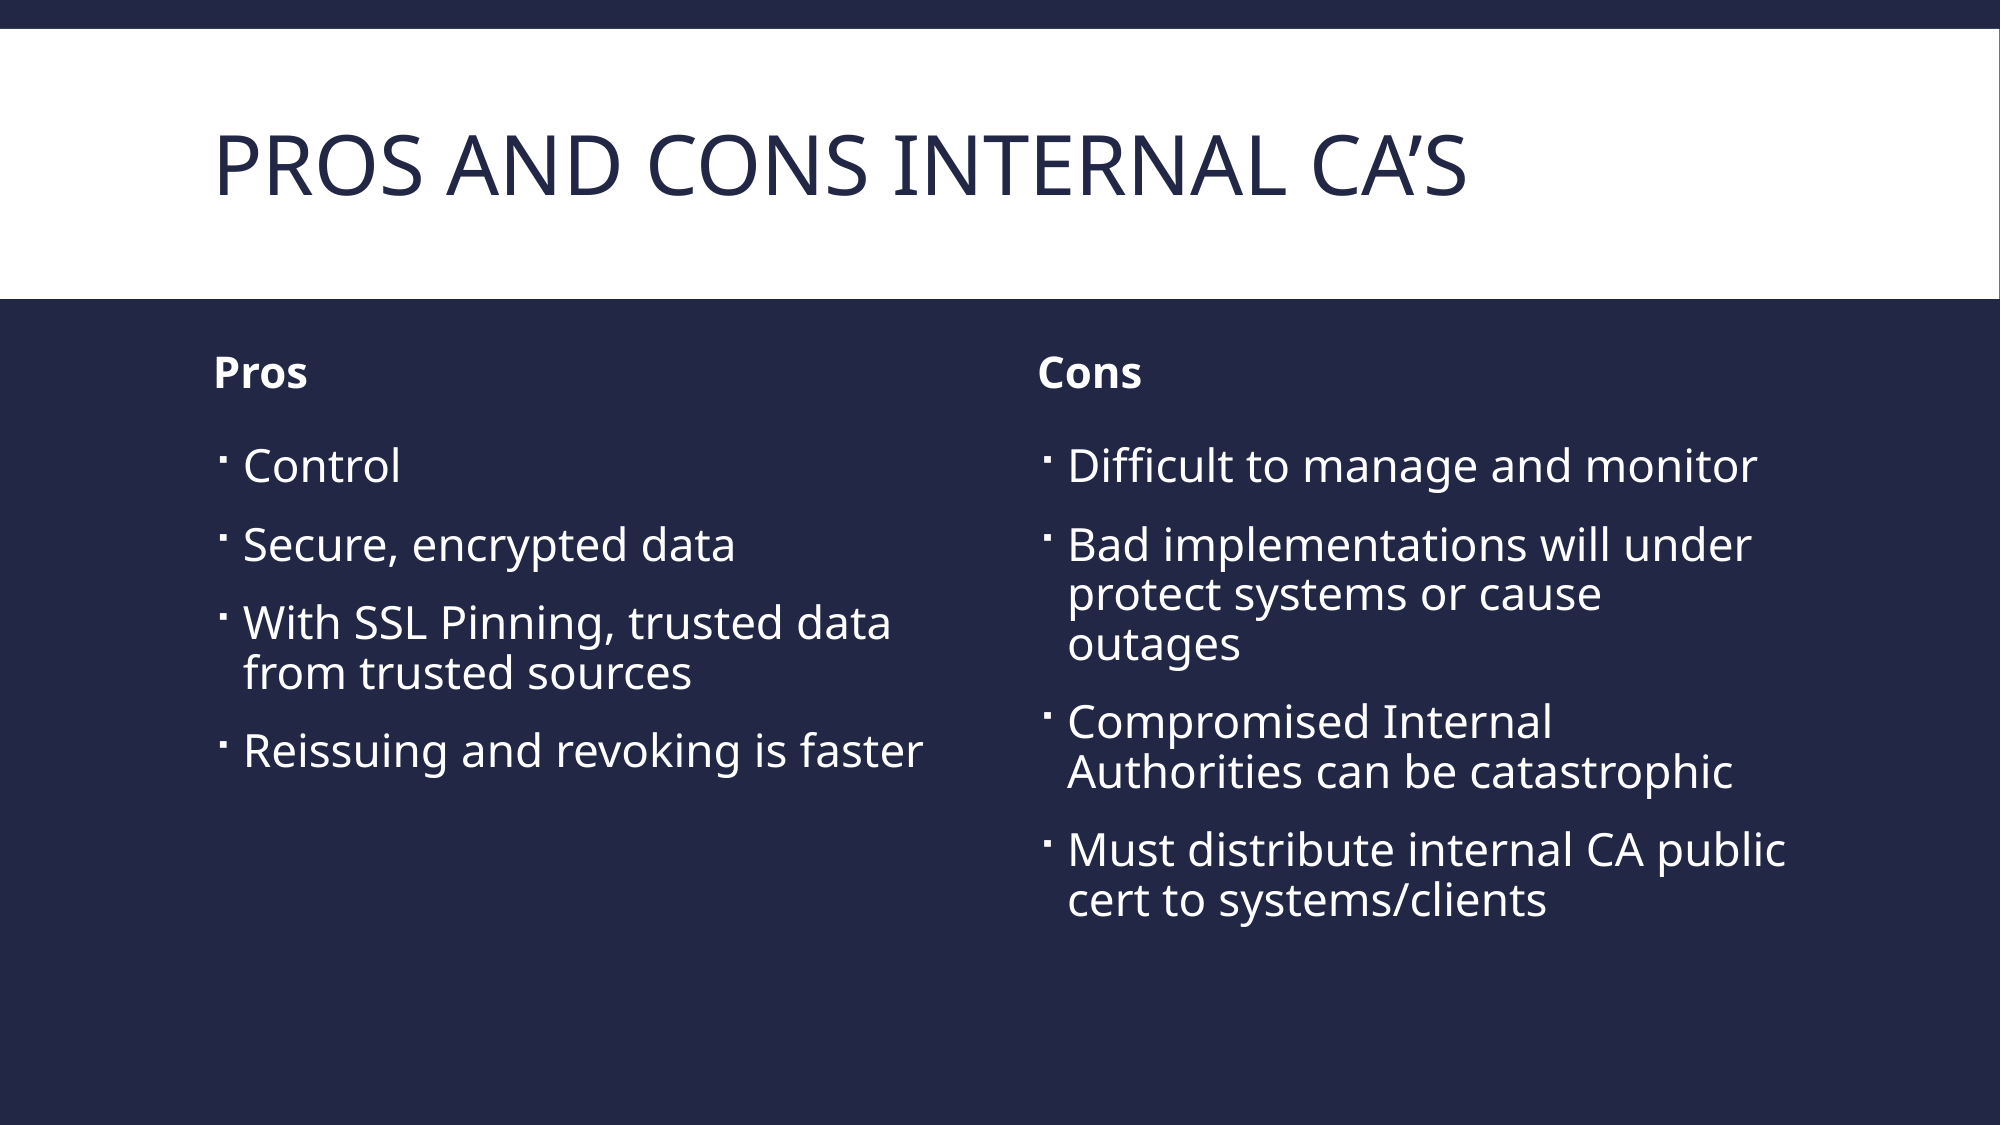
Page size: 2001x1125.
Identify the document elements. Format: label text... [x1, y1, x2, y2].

list Cons [1022, 313, 1803, 435]
title Pros and Cons Internal CA’s [197, 46, 1803, 295]
list Difficult to manage and monitor Bad implementations will under protect systems or cause outages Compromised Internal Authorities can be catastrophic Must distribute internal CA public cert to systems/clients [1022, 435, 1803, 1021]
list Pros [198, 313, 978, 435]
list Control Secure, encrypted data With SSL Pinning, trusted data from trusted sources Reissuing and revoking is faster [198, 435, 978, 1021]
